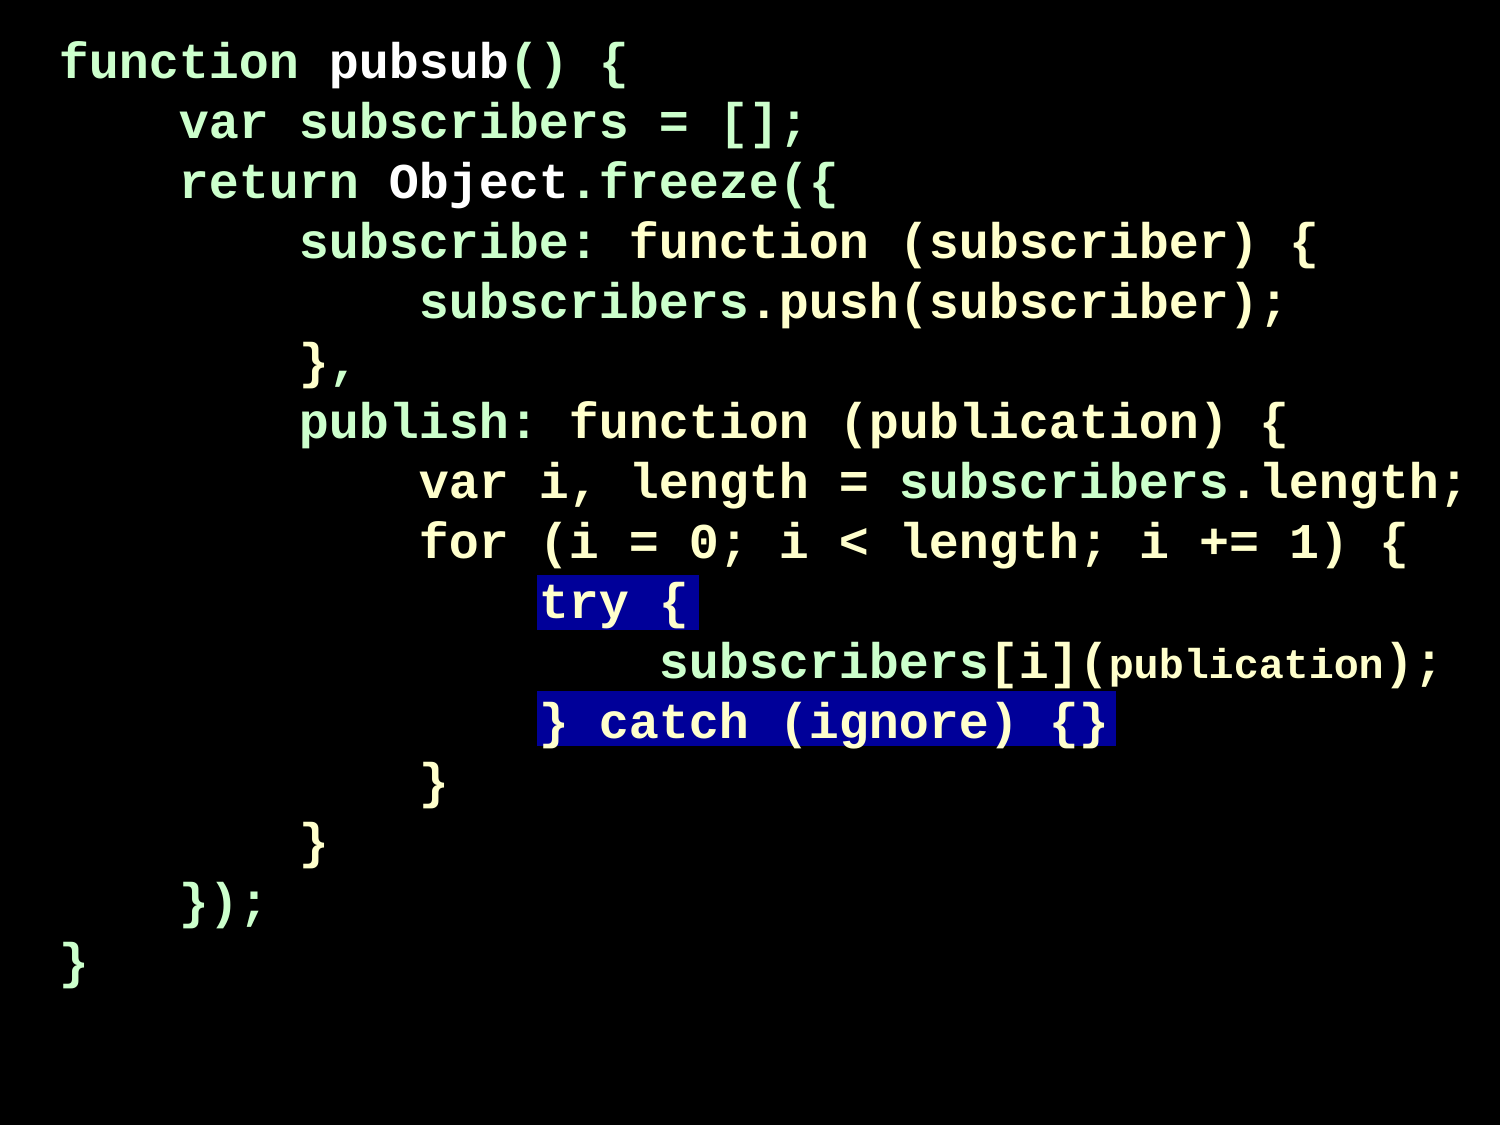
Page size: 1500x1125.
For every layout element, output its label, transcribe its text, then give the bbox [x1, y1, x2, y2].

list function pubsub() { var subscribers = []; return Object.freeze({ subscribe: function (subscriber) { subscribers.push(subscriber); }, publish: function (publication) { var i, length = subscribers.length; for (i = 0; i < length; i += 1) { try { subscribers[i](publication); } catch (ignore) {} } } }); } [43, 20, 1490, 1101]
text_box " [723, 532, 777, 592]
